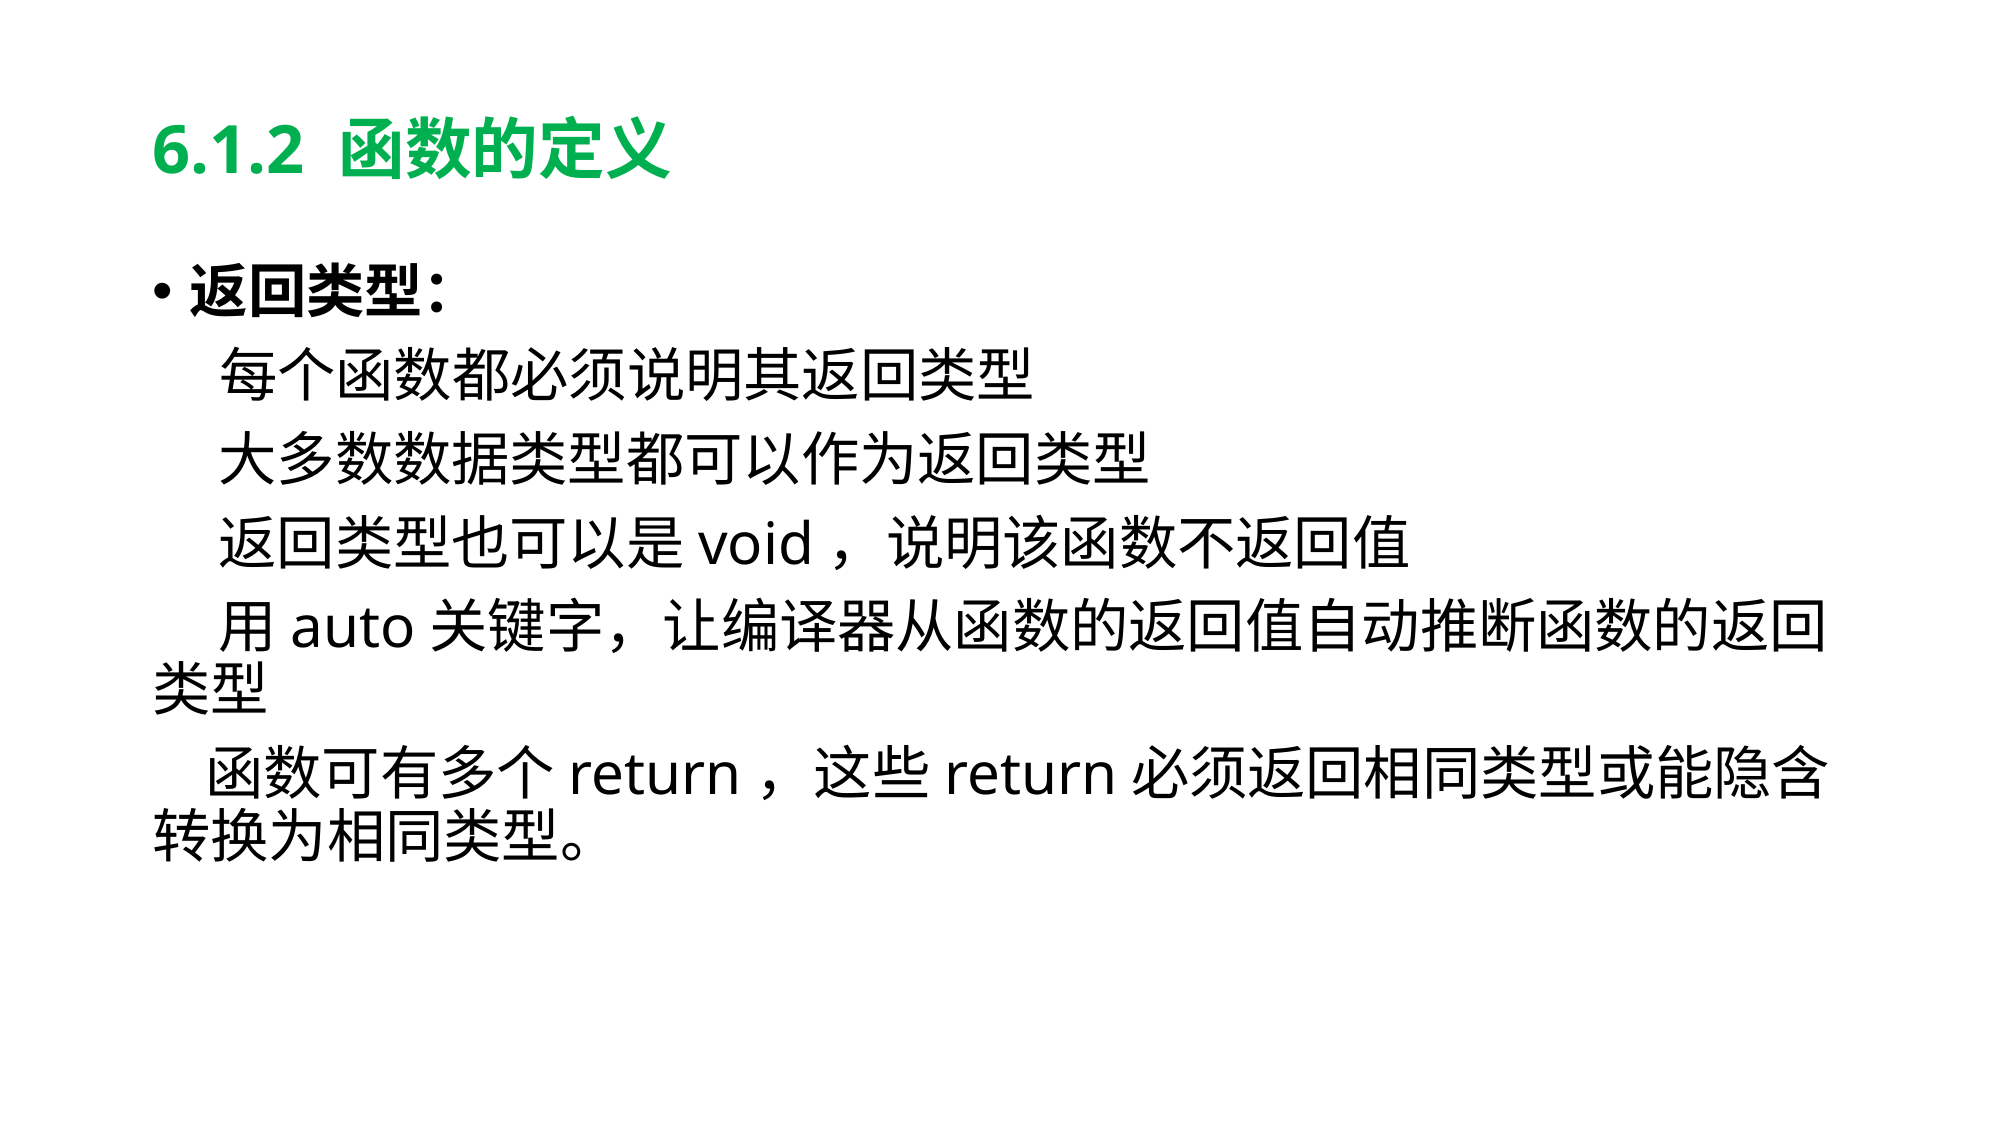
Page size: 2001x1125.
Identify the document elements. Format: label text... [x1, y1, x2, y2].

title 6.1.2 函数的定义 [137, 88, 1863, 216]
list 返回类型： 每个函数都必须说明其返回类型 大多数数据类型都可以作为返回类型 返回类型也可以是void，说明该函数不返回值 用auto关键字，让编译器从函数的返回值自动推断函数的返回类型 函数可有多个return，这些return必须返回相同类型或能隐含转换为相同类型。 [137, 254, 1863, 1014]
